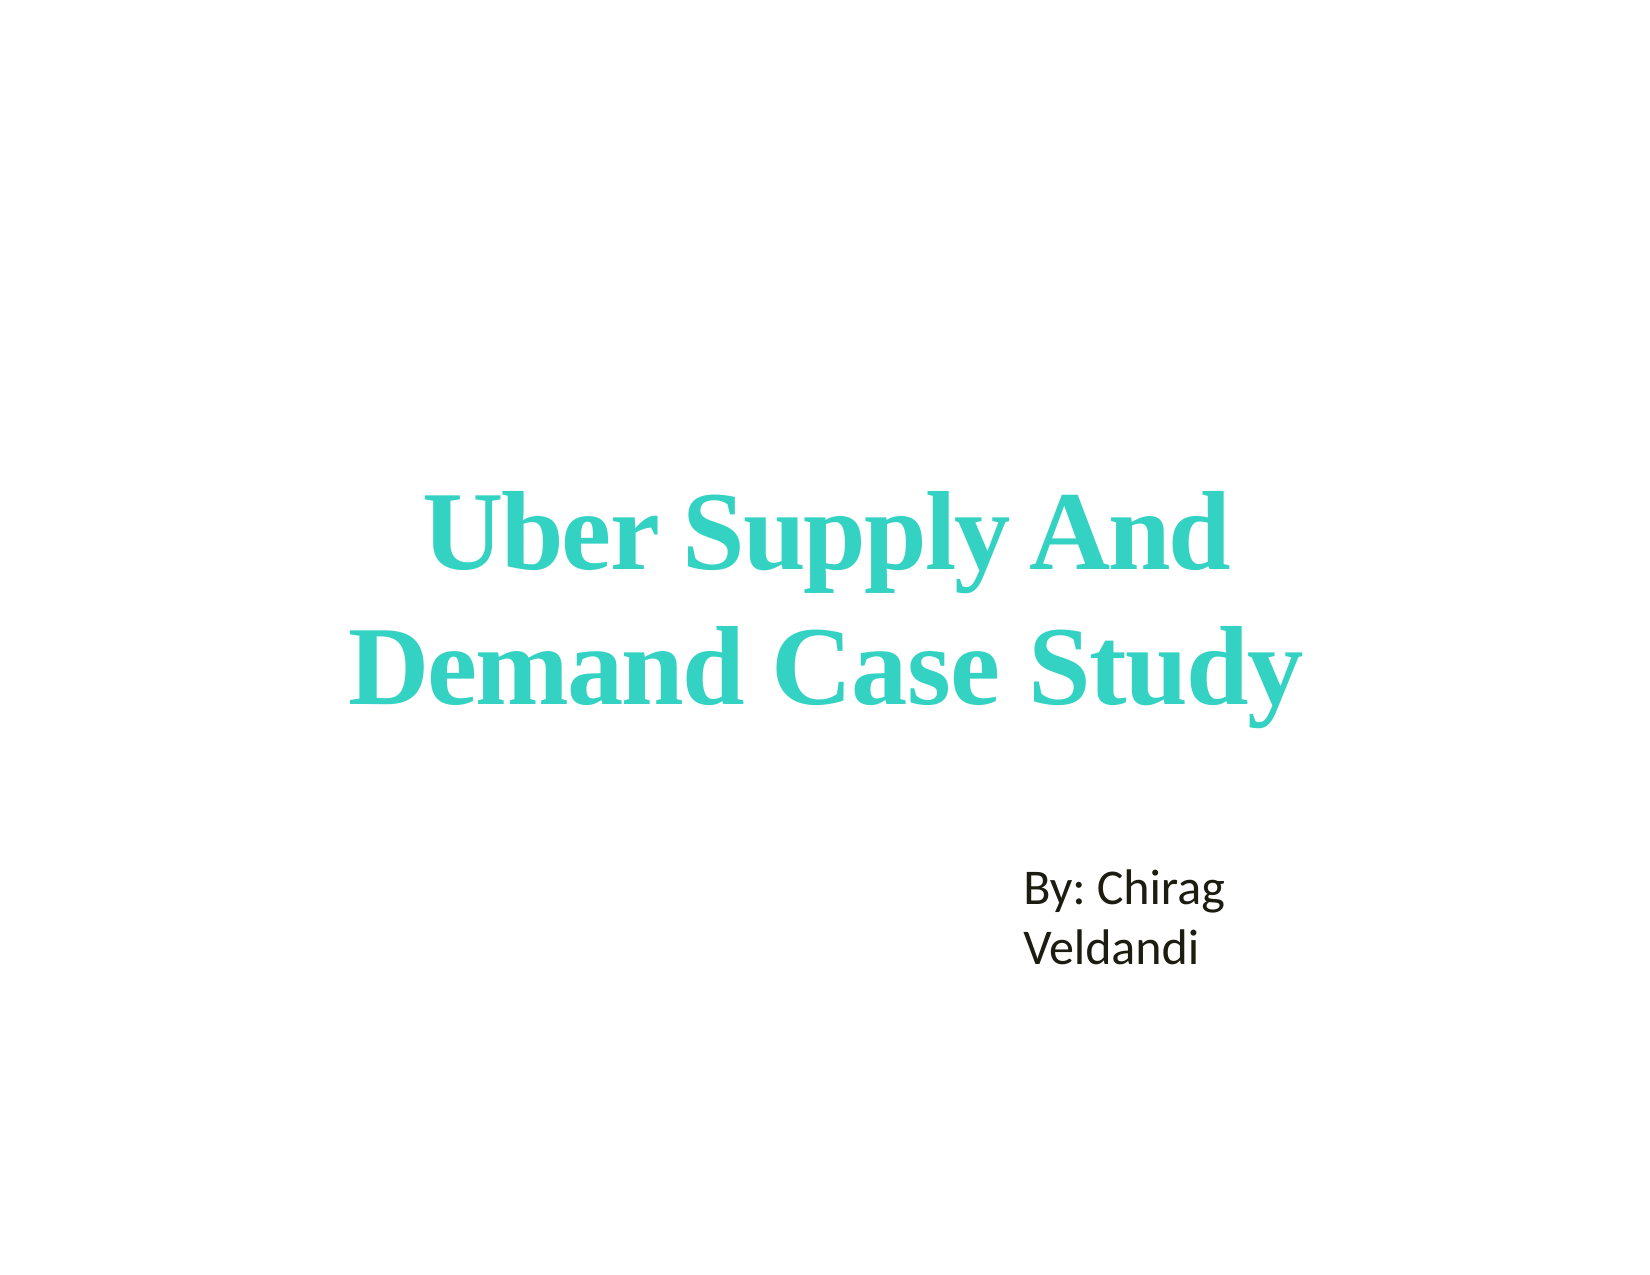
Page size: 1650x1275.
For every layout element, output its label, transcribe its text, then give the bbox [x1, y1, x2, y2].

text_box Uber Supply And Demand Case Study [306, 454, 1343, 727]
text_box By: Chirag Veldandi [1021, 852, 1391, 975]
